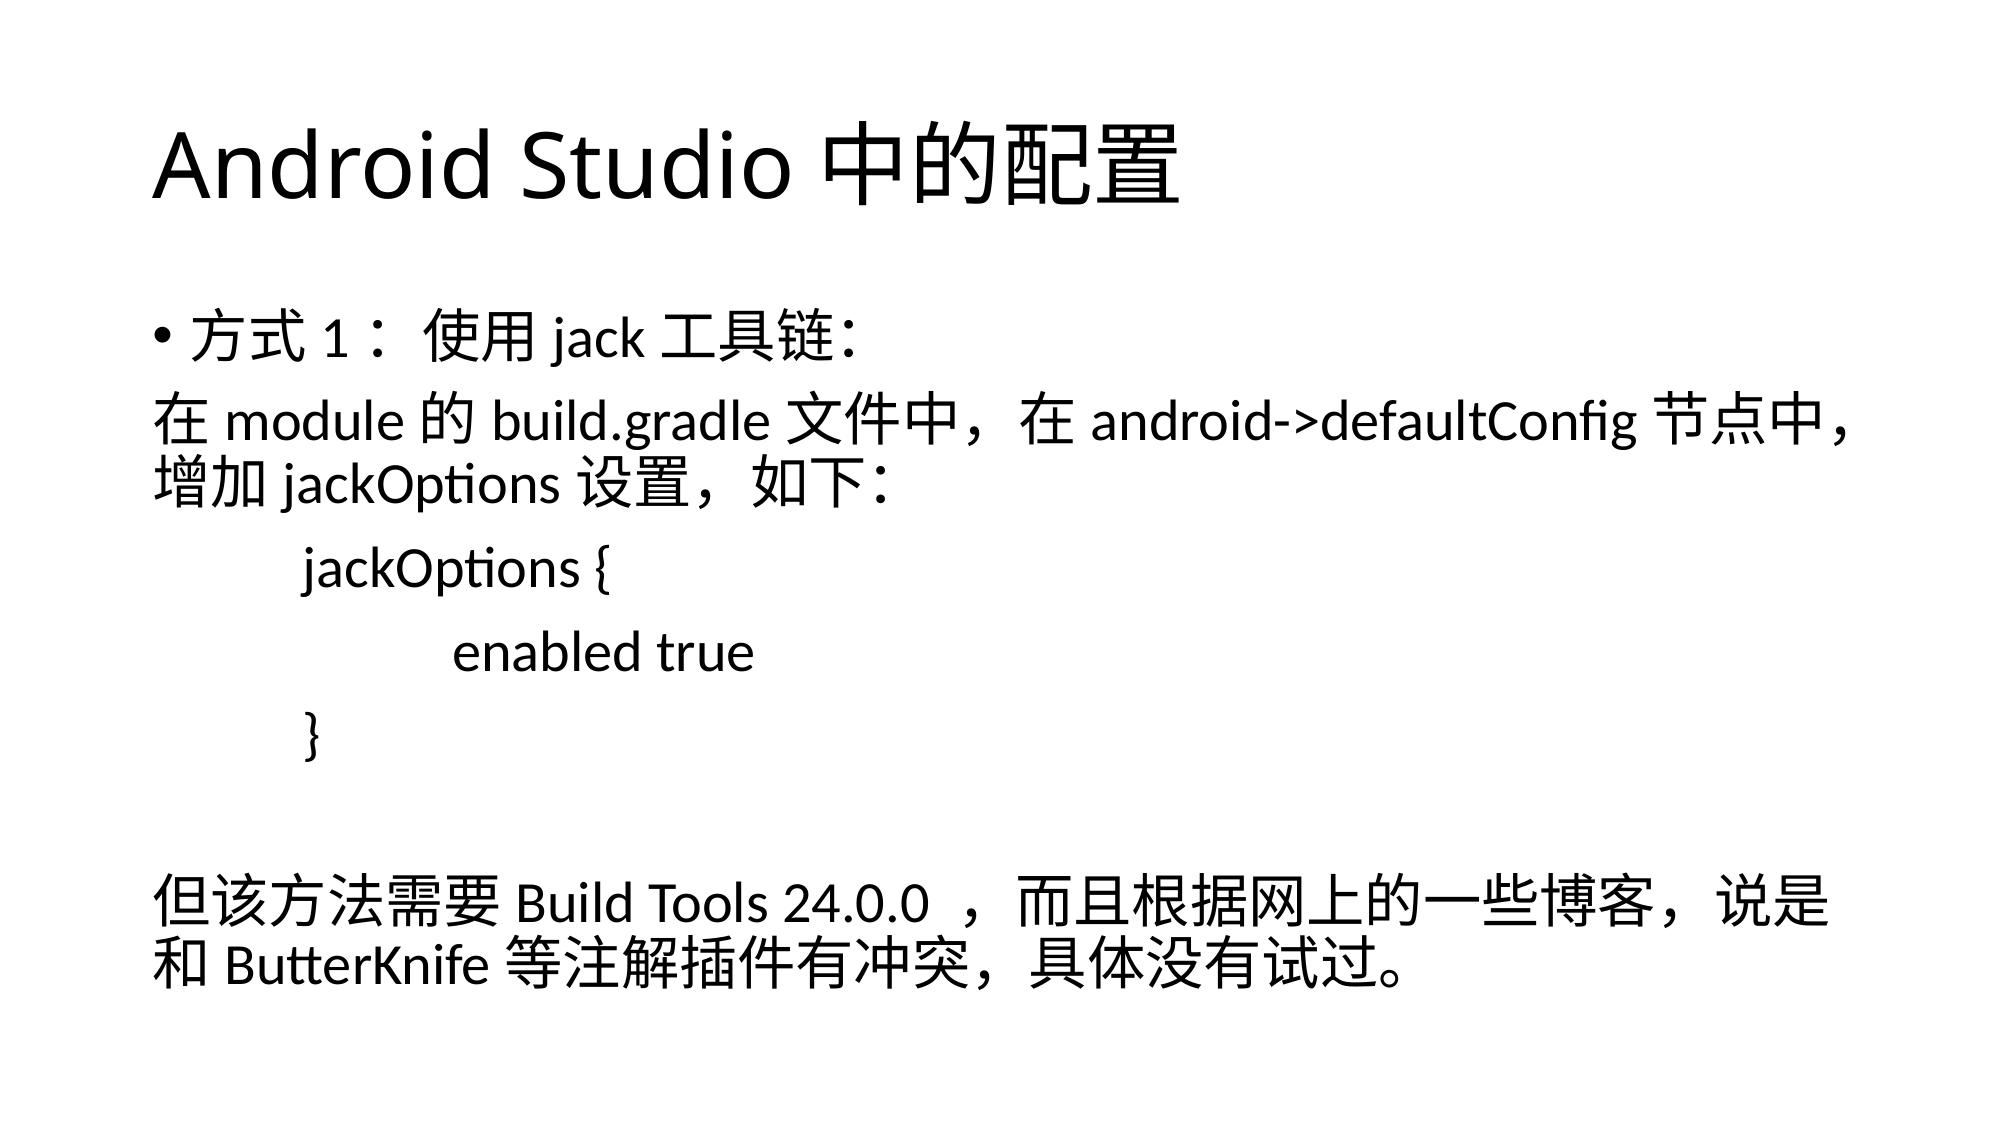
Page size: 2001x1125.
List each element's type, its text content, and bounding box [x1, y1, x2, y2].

title Android Studio中的配置 [137, 59, 1863, 278]
list 方式1：使用jack工具链： 在module的build.gradle文件中，在android->defaultConfig节点中，增加jackOptions设置，如下： jackOptions { enabled true } 但该方法需要Build Tools 24.0.0 ，而且根据网上的一些博客，说是和ButterKnife等注解插件有冲突，具体没有试过。 [137, 299, 1863, 1014]
